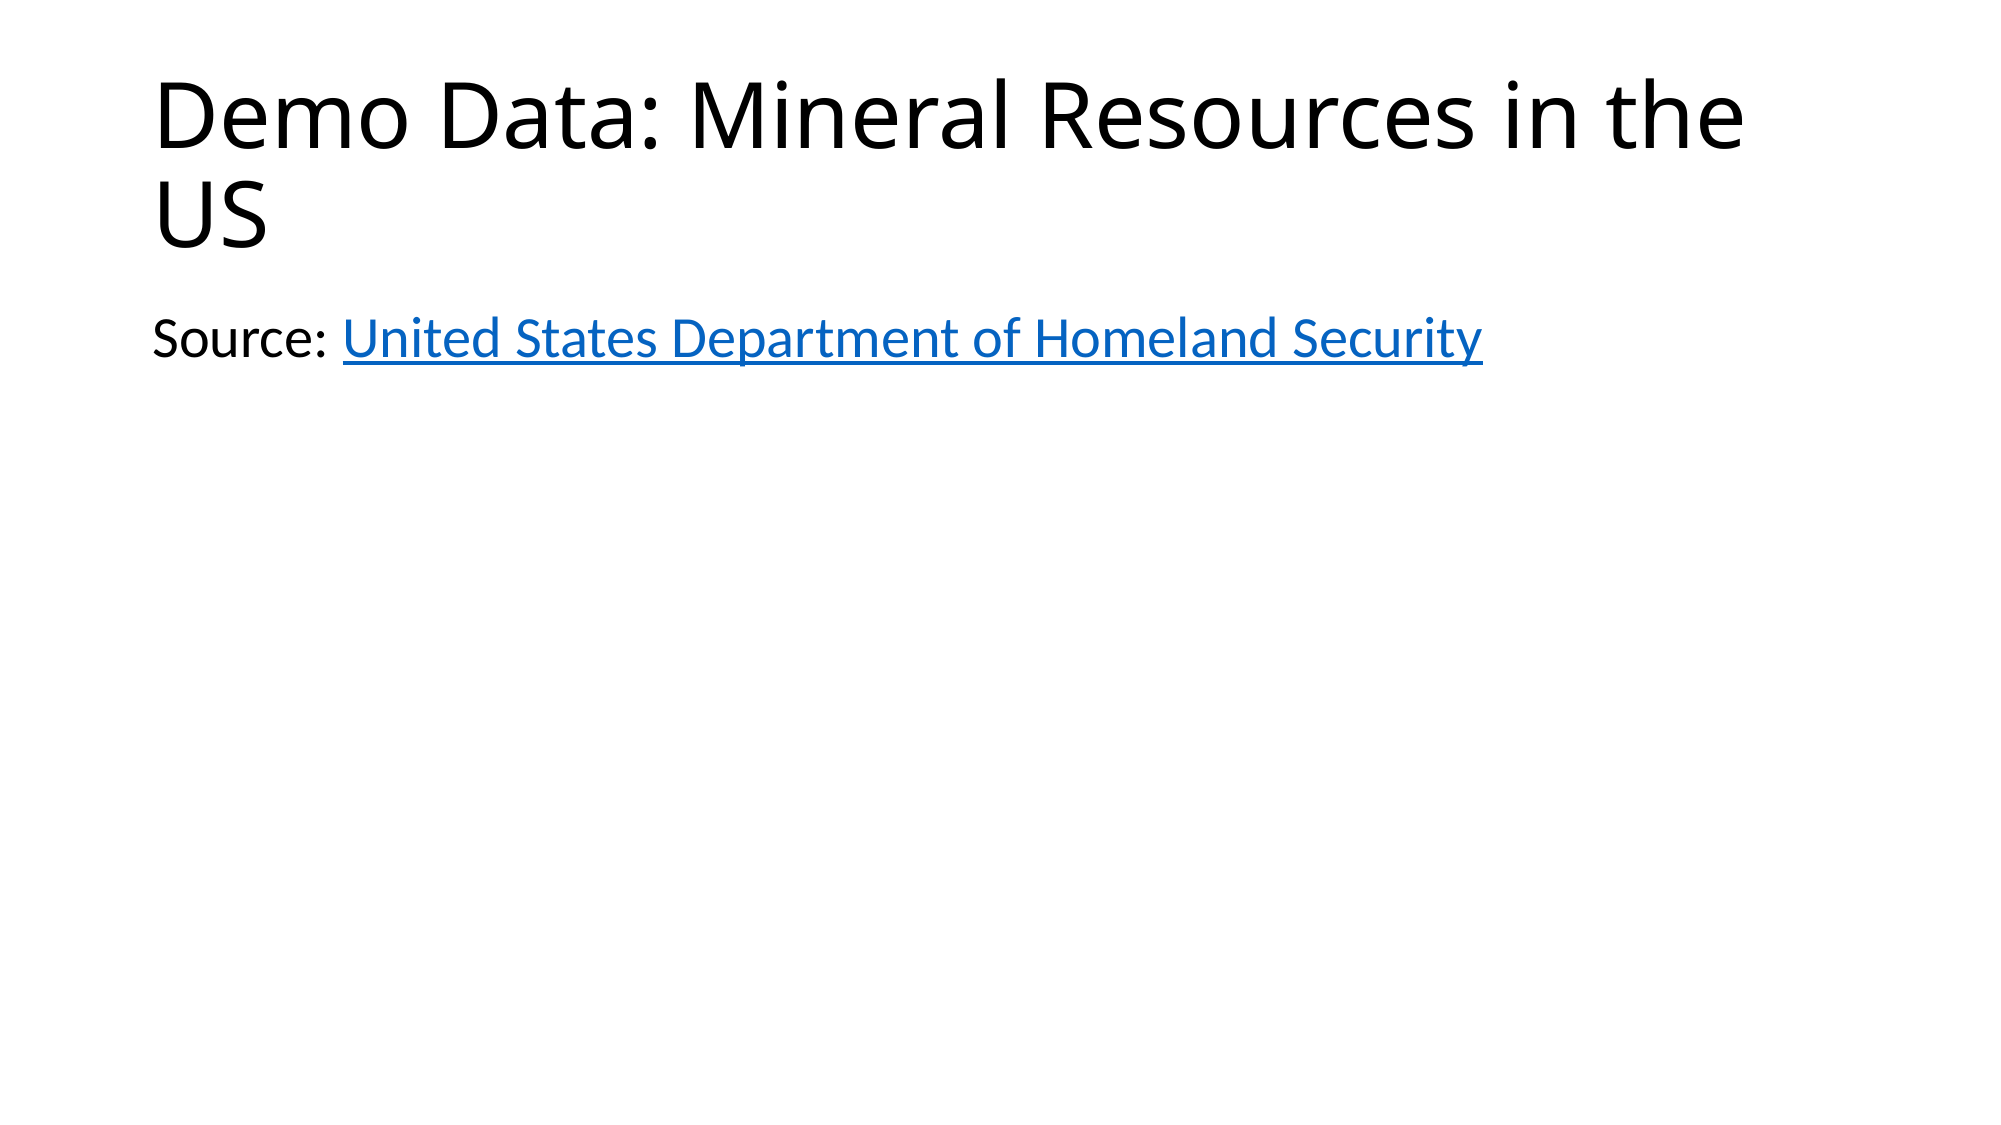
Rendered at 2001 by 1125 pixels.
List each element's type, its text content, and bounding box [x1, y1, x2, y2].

title Demo Data: Mineral Resources in the US [137, 59, 1863, 278]
list Source: United States Department of Homeland Security [137, 299, 1863, 1014]
